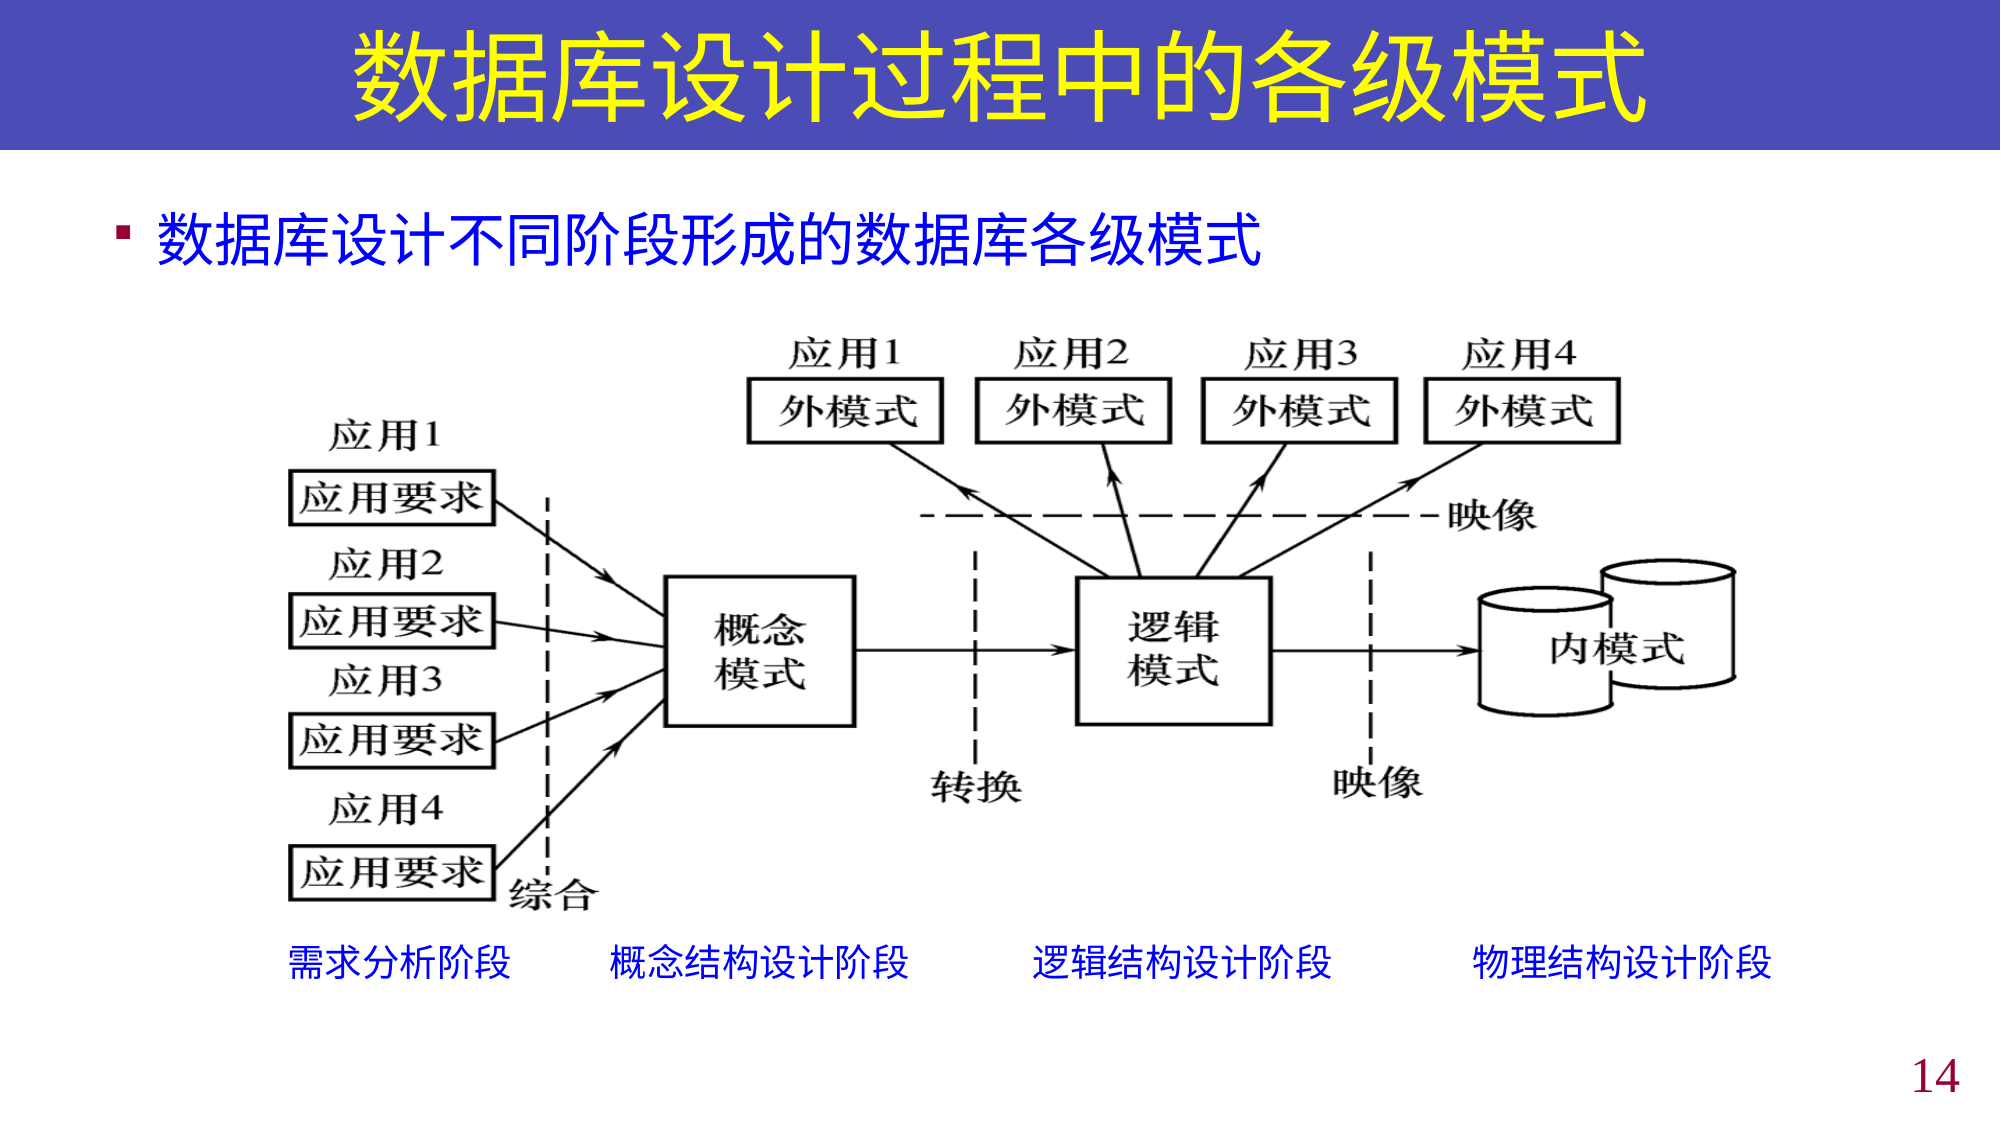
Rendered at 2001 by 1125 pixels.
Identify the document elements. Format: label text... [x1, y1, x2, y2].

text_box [262, 930, 1792, 993]
title 数据库设计过程中的各级模式 [0, 0, 2000, 150]
picture [287, 335, 1738, 912]
slide_number 13 [1550, 1048, 1975, 1096]
list 数据库设计不同阶段形成的数据库各级模式 [97, 174, 1904, 1073]
